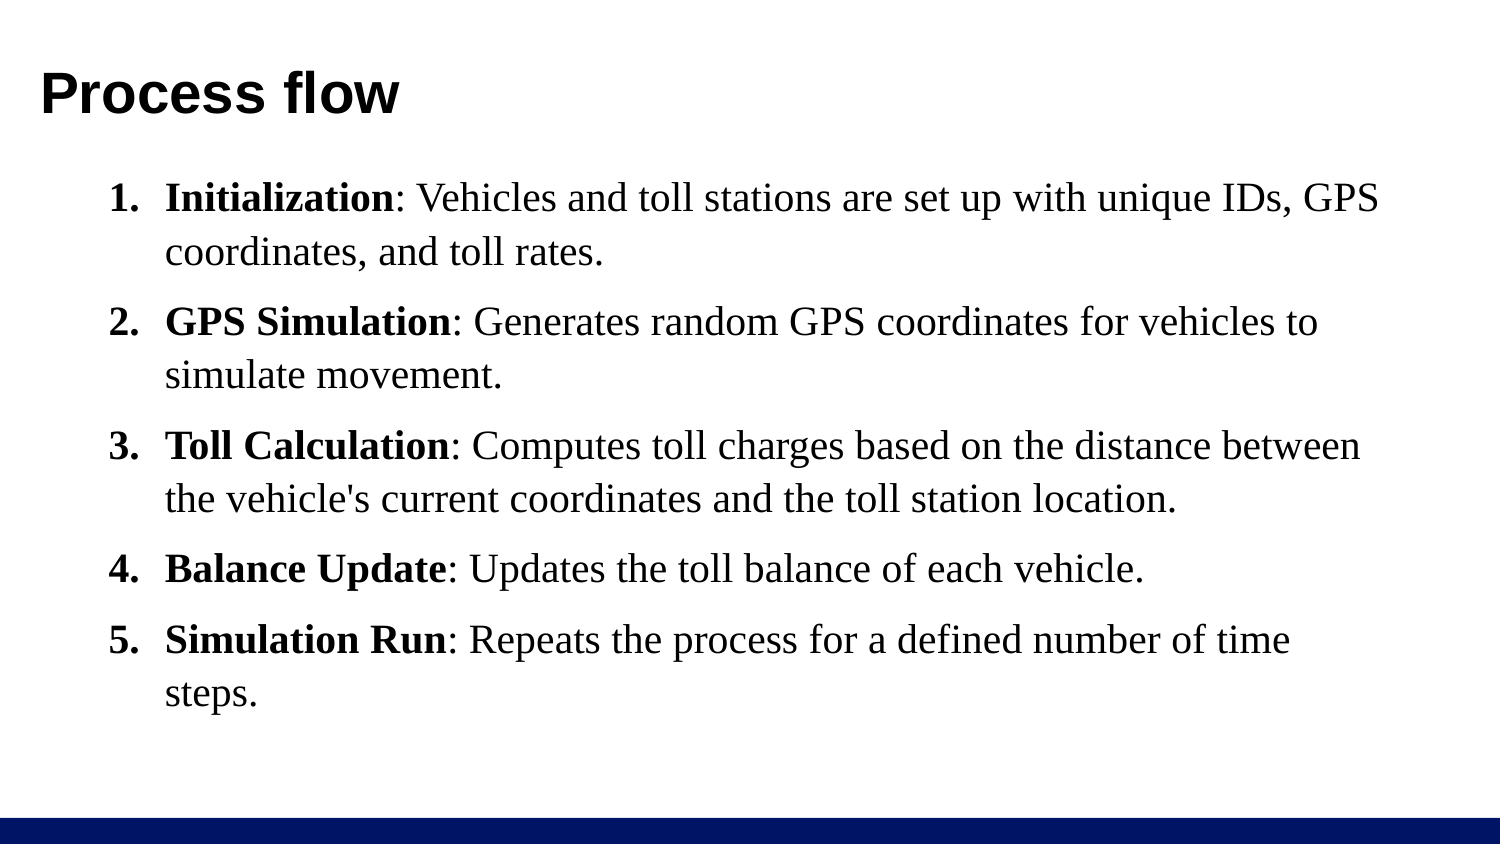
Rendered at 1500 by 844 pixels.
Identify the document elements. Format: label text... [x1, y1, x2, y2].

picture [0, 817, 1500, 844]
text_box Initialization: Vehicles and toll stations are set up with unique IDs, GPS coordinates, and toll rates. GPS Simulation: Generates random GPS coordinates for vehicles to simulate movement. Toll Calculation: Computes toll charges based on the distance between the vehicle's current coordinates and the toll station location. Balance Update: Updates the toll balance of each vehicle. Simulation Run: Repeats the process for a defined number of time steps. [93, 159, 1407, 723]
title Process flow [38, 52, 475, 196]
